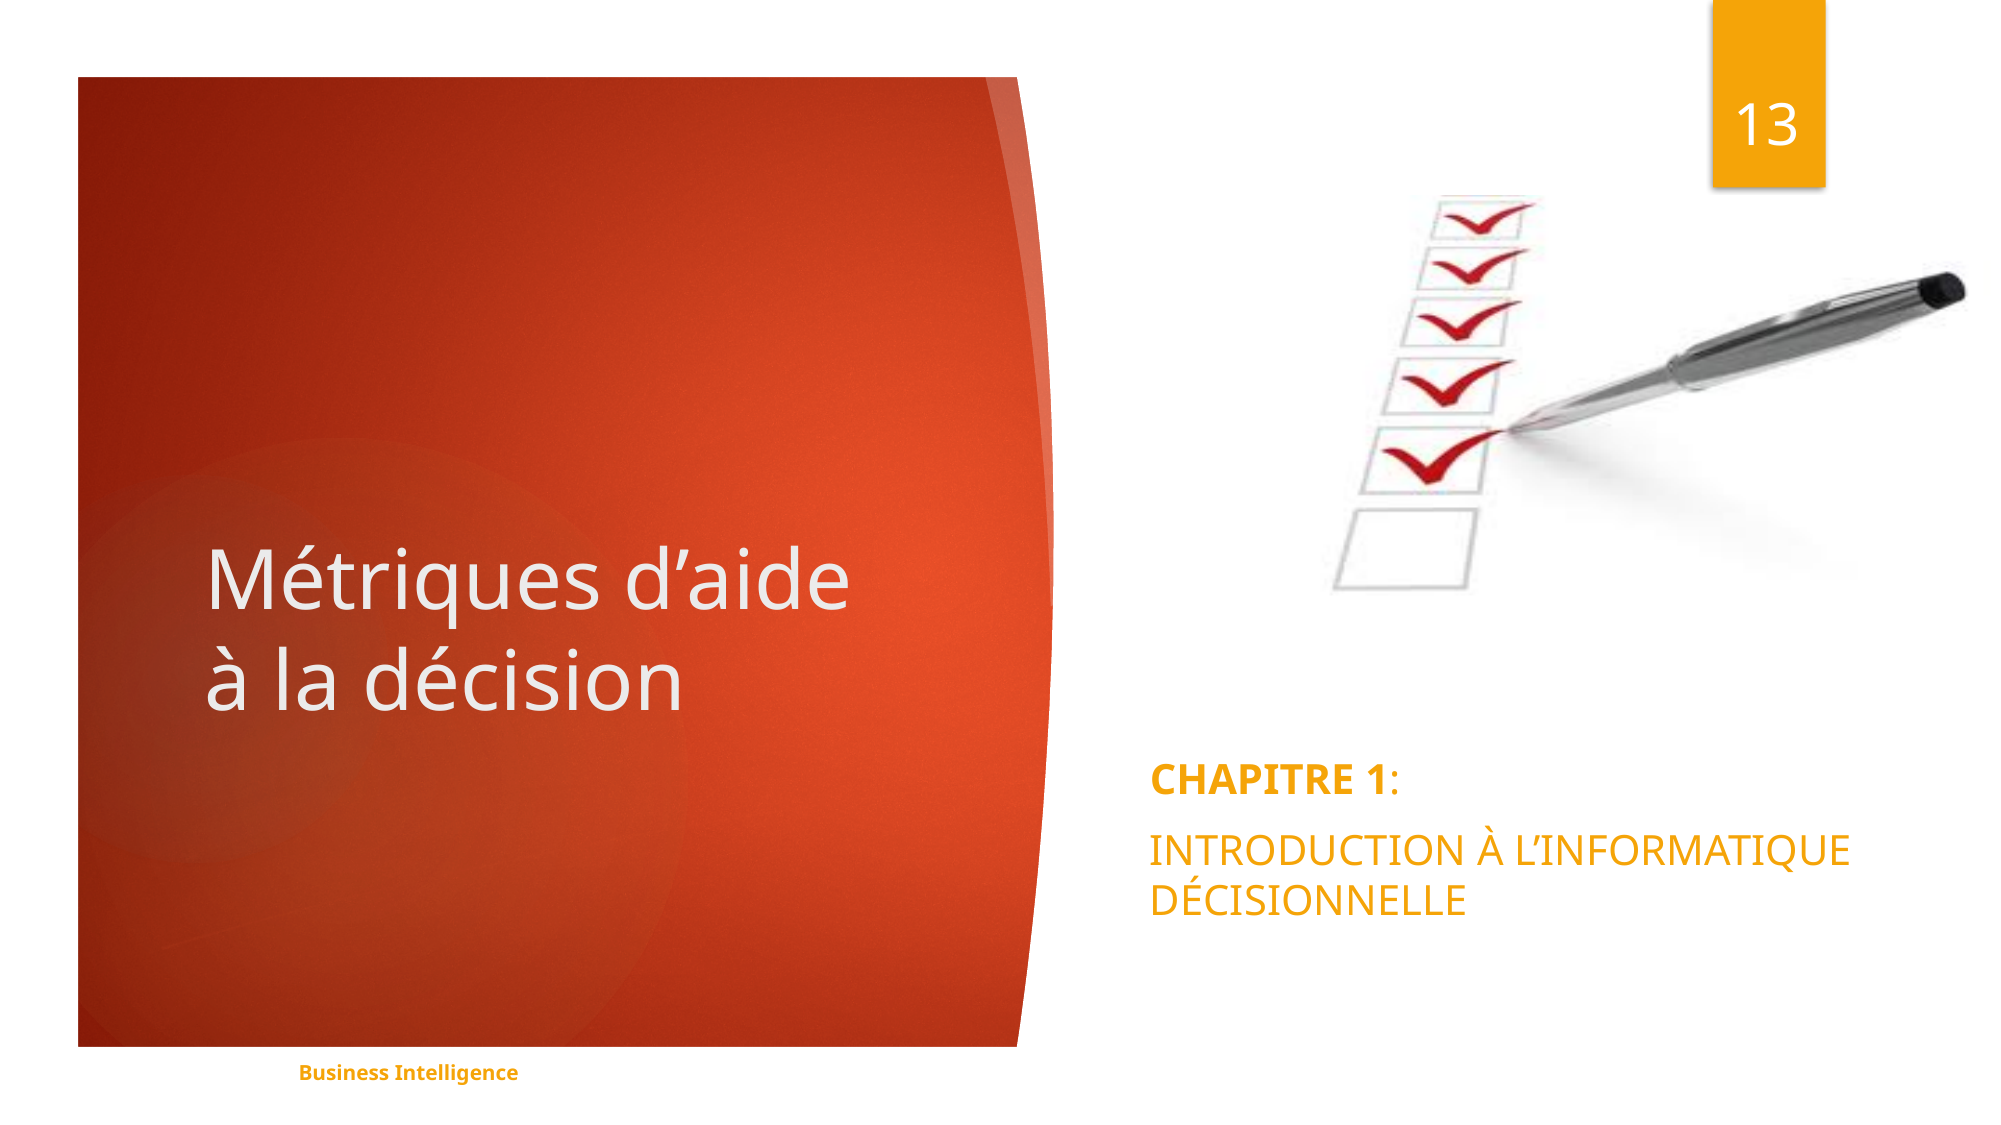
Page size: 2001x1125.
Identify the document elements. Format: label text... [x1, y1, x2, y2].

list Chapitre 1: Introduction à l’Informatique Décisionnelle [1134, 651, 1970, 1026]
title Métriques d’aide à la décision [189, 439, 904, 814]
slide_number 13 [1698, 48, 1836, 175]
picture [1278, 195, 1999, 600]
footer Business Intelligence [92, 1048, 726, 1099]
